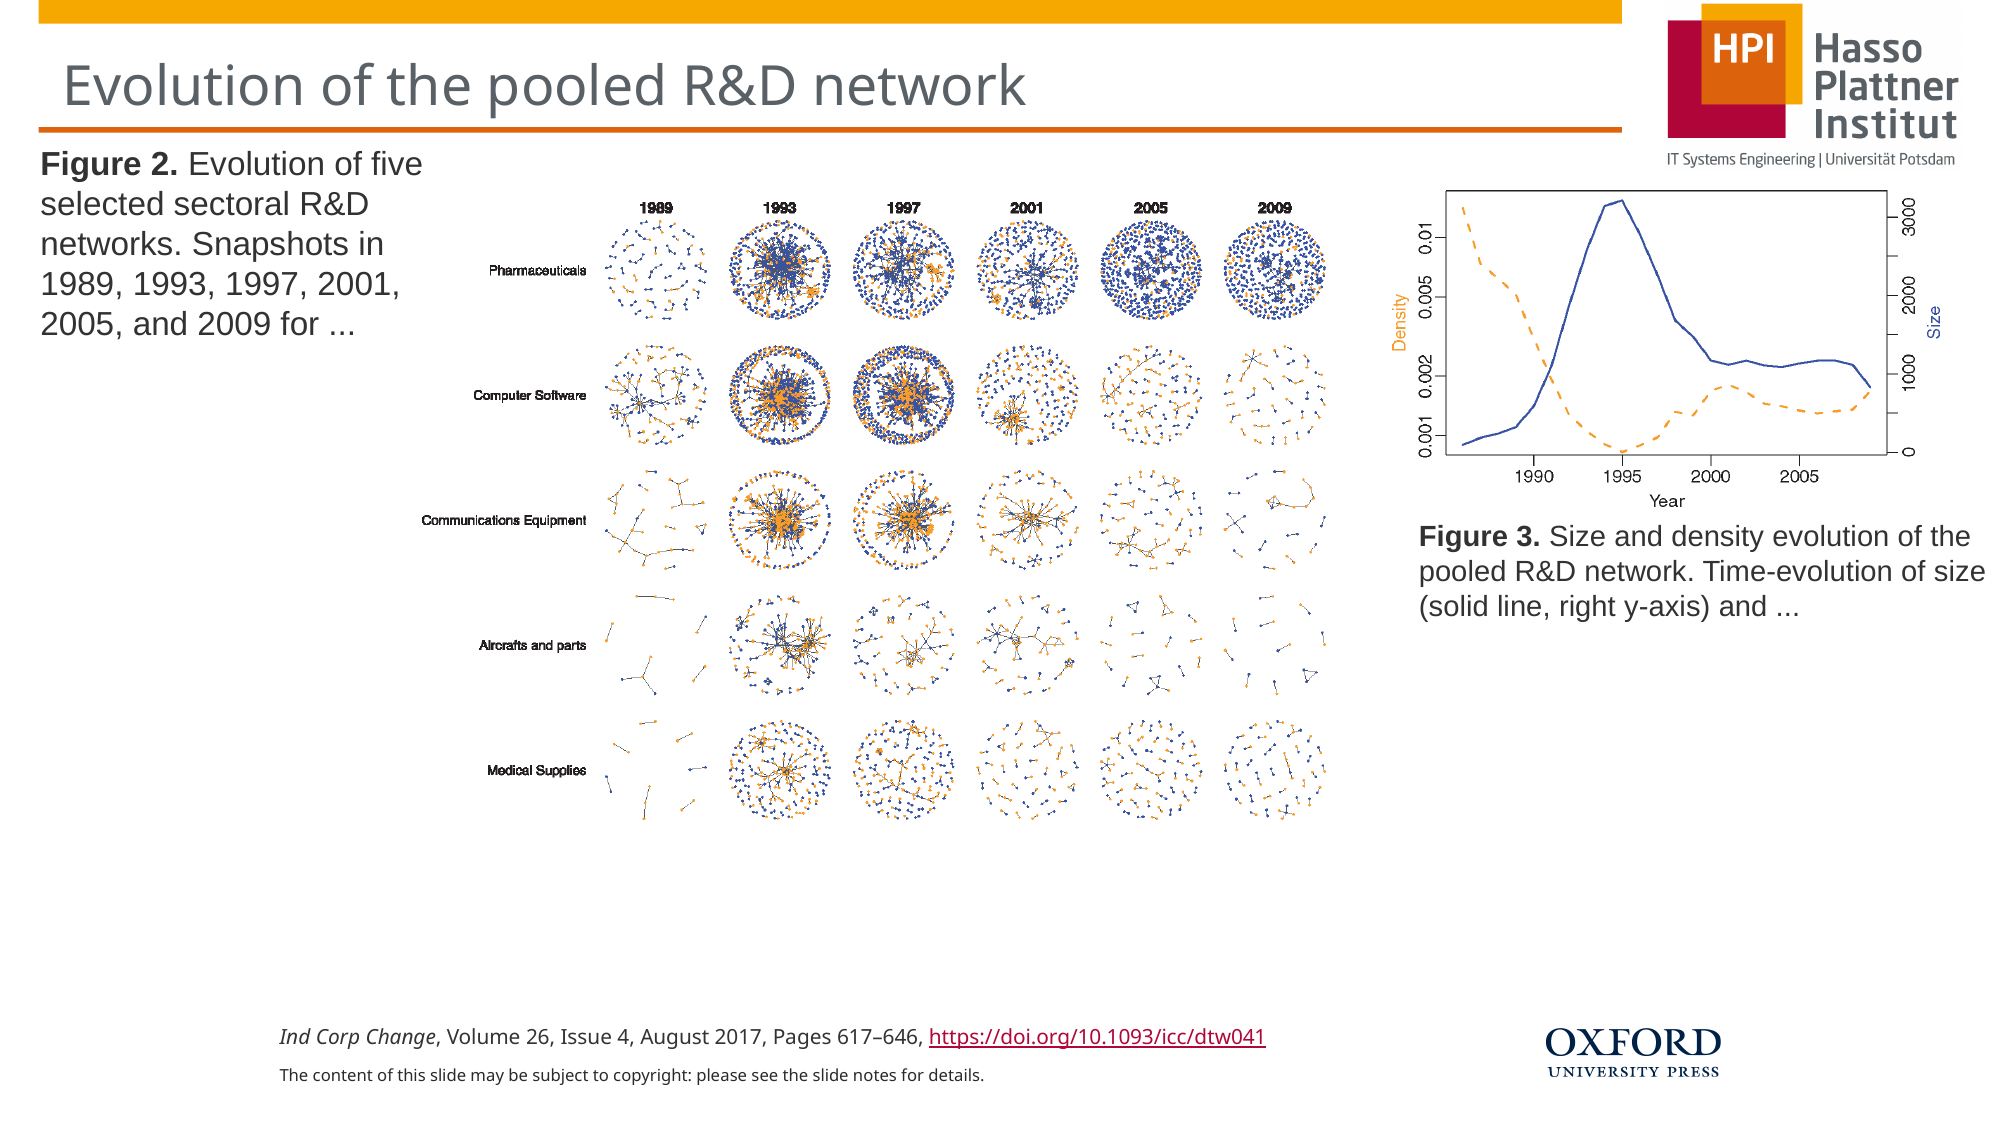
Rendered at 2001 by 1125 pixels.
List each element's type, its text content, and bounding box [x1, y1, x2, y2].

footer Ind Corp Change, Volume 26, Issue 4, August 2017, Pages 617–646, https://doi.org/10.1093/icc/dtw041 The content of this slide may be subject to copyright: please see the slide notes for details. [249, 983, 1510, 1125]
picture [1392, 190, 1940, 508]
picture [1664, 0, 1965, 170]
text_box Evolution of the pooled R&D network [48, 42, 1352, 124]
title Figure 2. Evolution of five selected sectoral R&D networks. Snapshots in 1989, 1993, 1997, 2001, 2005, and 2009 for ... [40, 142, 460, 403]
text_box Figure 3. Size and density evolution of the pooled R&D network. Time-evolution of size (solid line, right y-axis) and ... [1418, 517, 1996, 618]
picture [422, 202, 1326, 820]
picture [1546, 1027, 1721, 1078]
